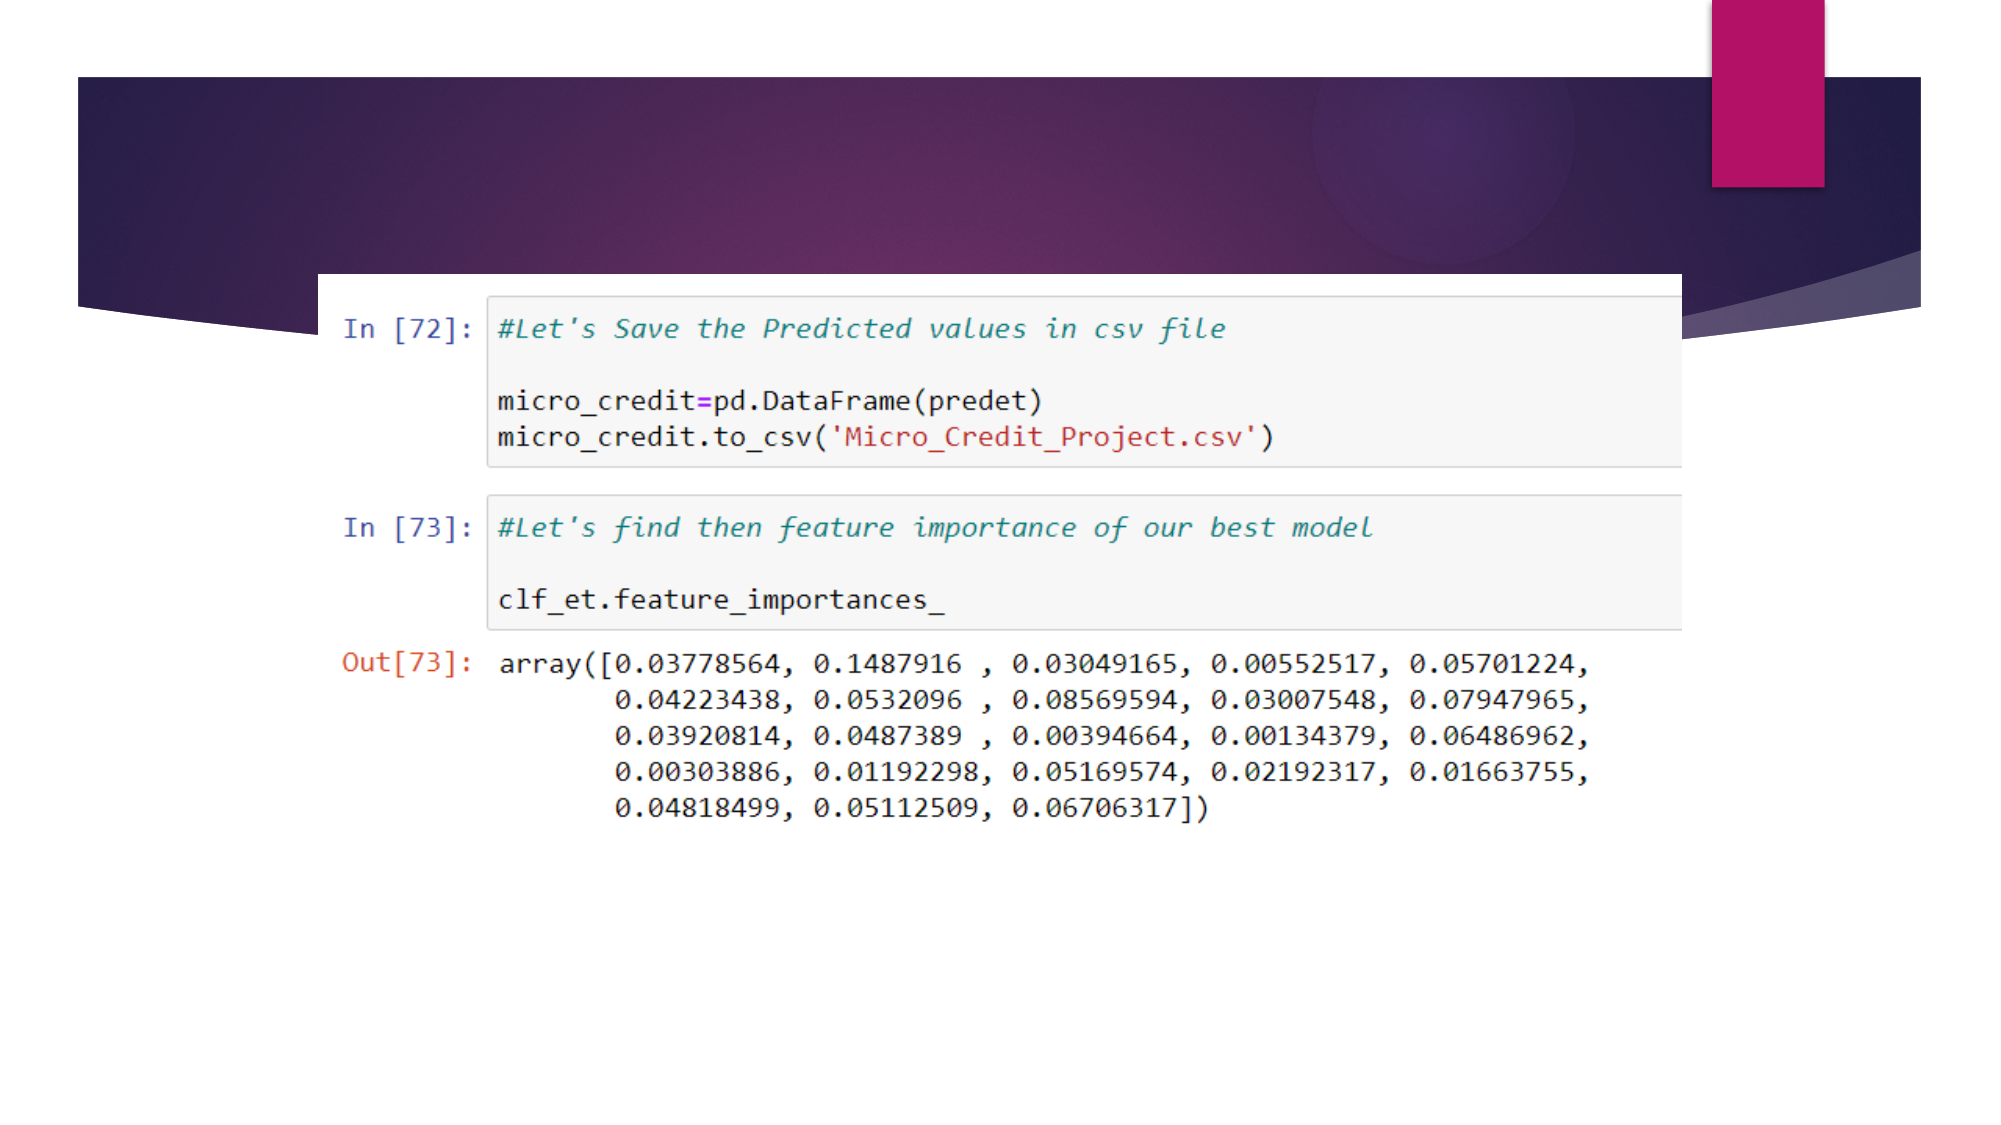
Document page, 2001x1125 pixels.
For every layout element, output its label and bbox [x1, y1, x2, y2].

picture [318, 274, 1682, 851]
